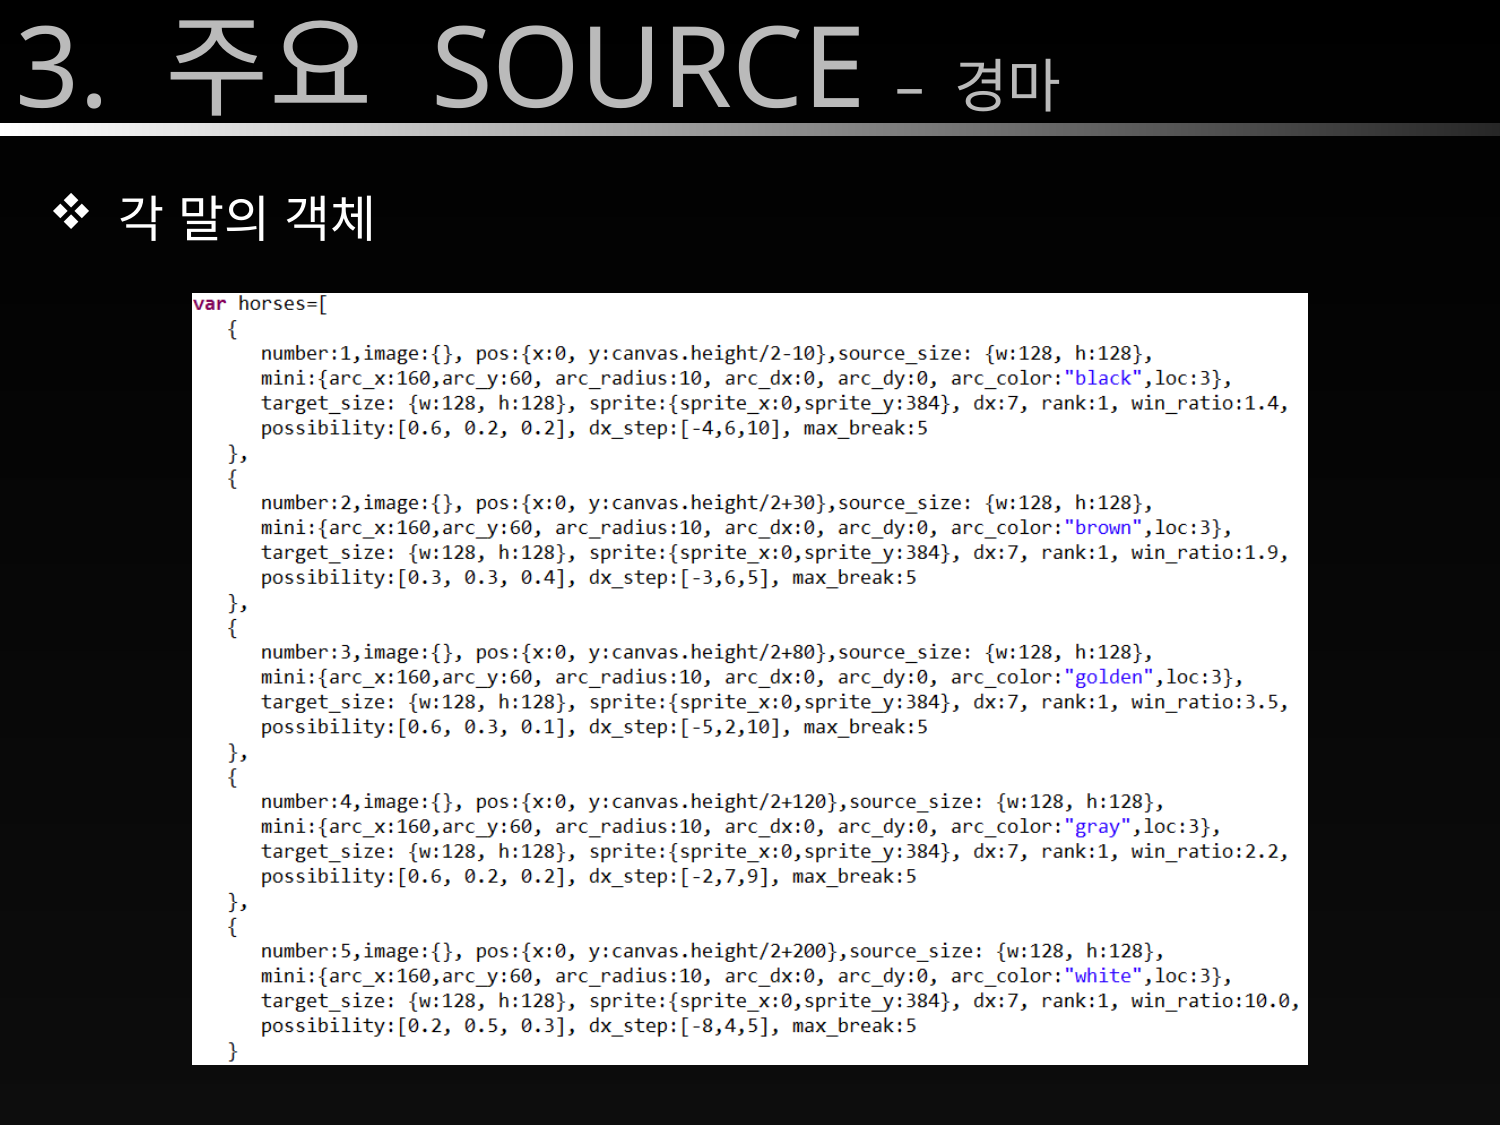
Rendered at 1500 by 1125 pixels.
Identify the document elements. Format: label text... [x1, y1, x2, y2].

title 3. 주요 SOURCE – 경마 [0, 0, 1500, 143]
picture [191, 293, 1308, 1065]
text_box 각 말의 객체 [34, 180, 1404, 255]
